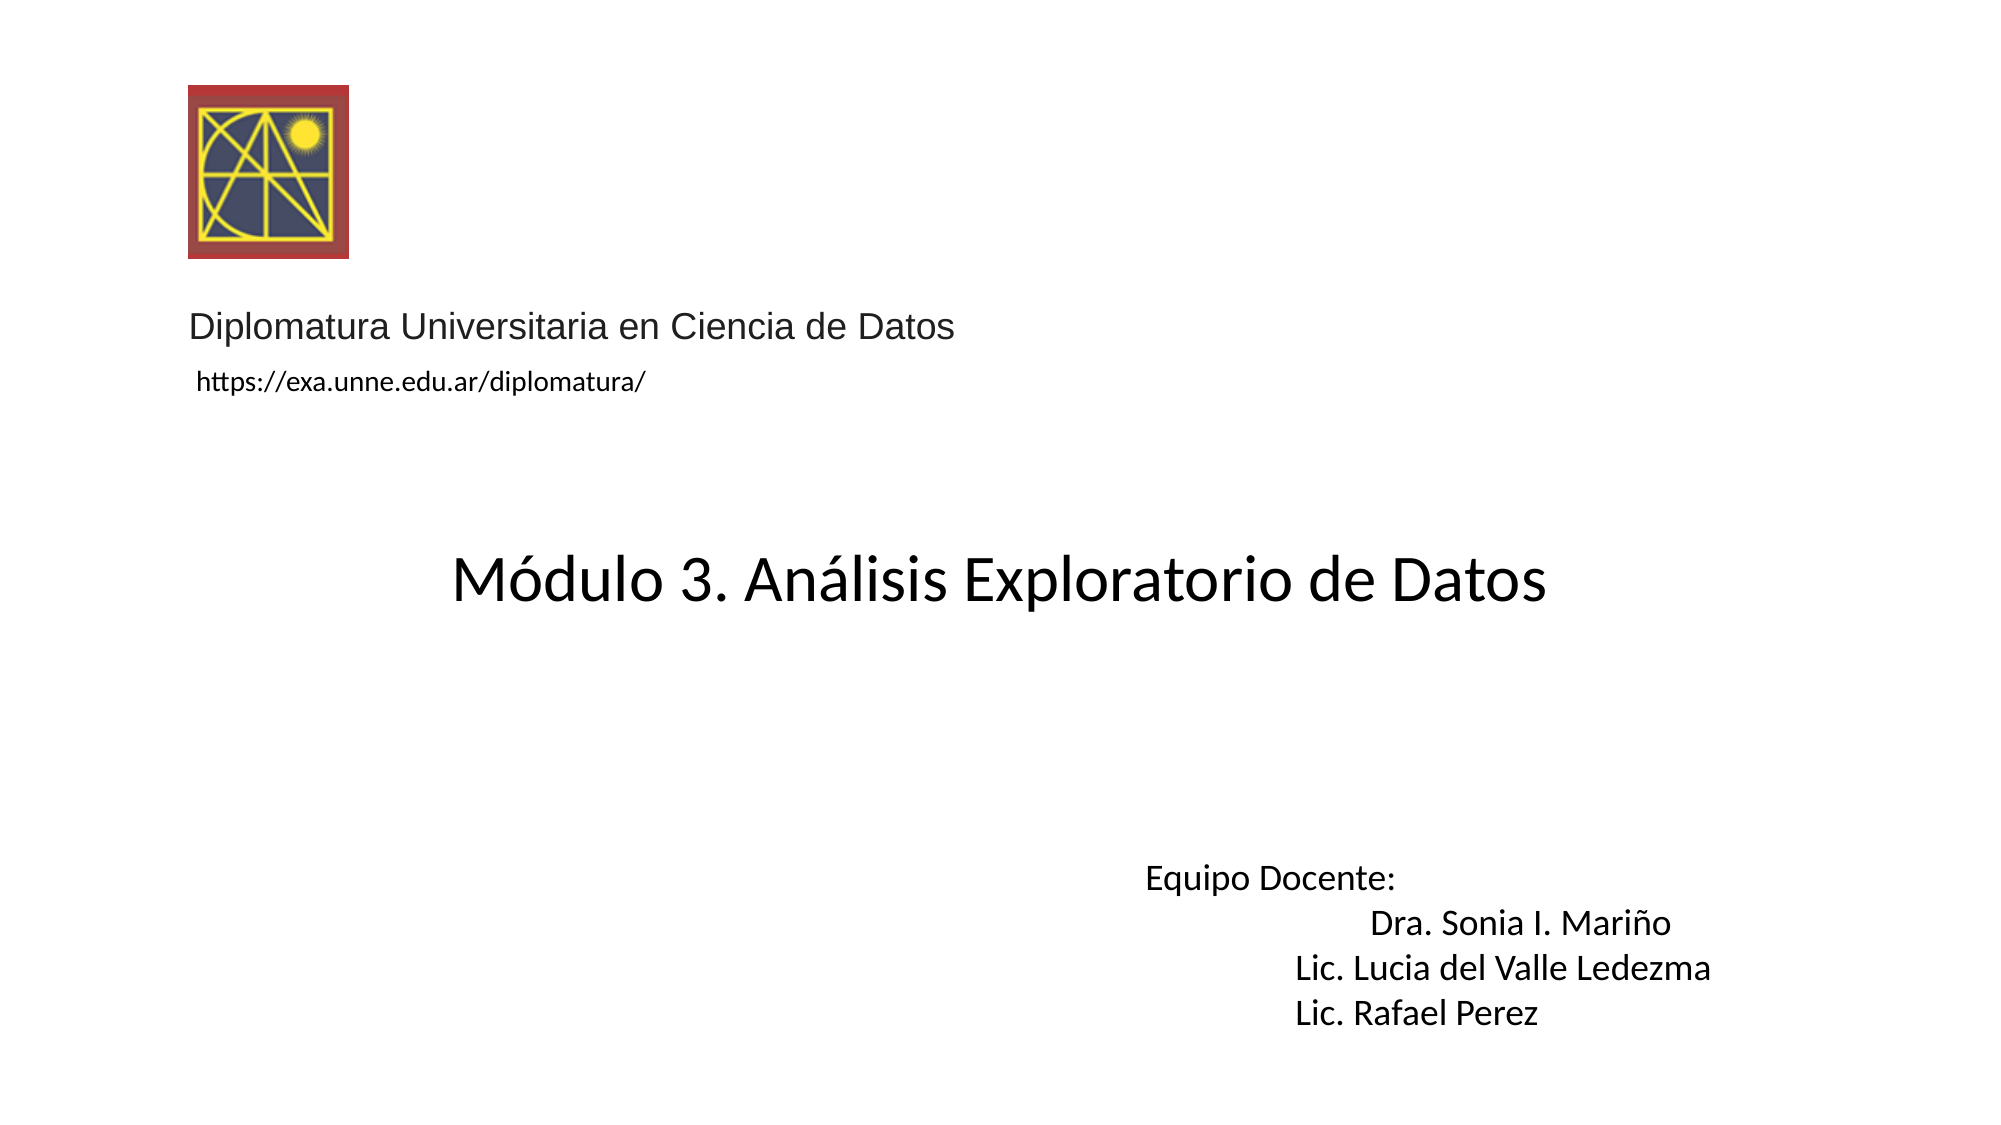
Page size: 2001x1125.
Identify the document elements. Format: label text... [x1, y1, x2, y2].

text_box Equipo Docente: Dra. Sonia I. Mariño Lic. Lucia del Valle Ledezma Lic. Rafael Perez [1130, 844, 1886, 1040]
subtitle Módulo 3. Análisis Exploratorio de Datos [249, 536, 1750, 743]
text_box https://exa.unne.edu.ar/diplomatura/ [181, 354, 1182, 405]
text_box Diplomatura Universitaria en Ciencia de Datos [173, 294, 1190, 355]
picture [188, 85, 349, 259]
